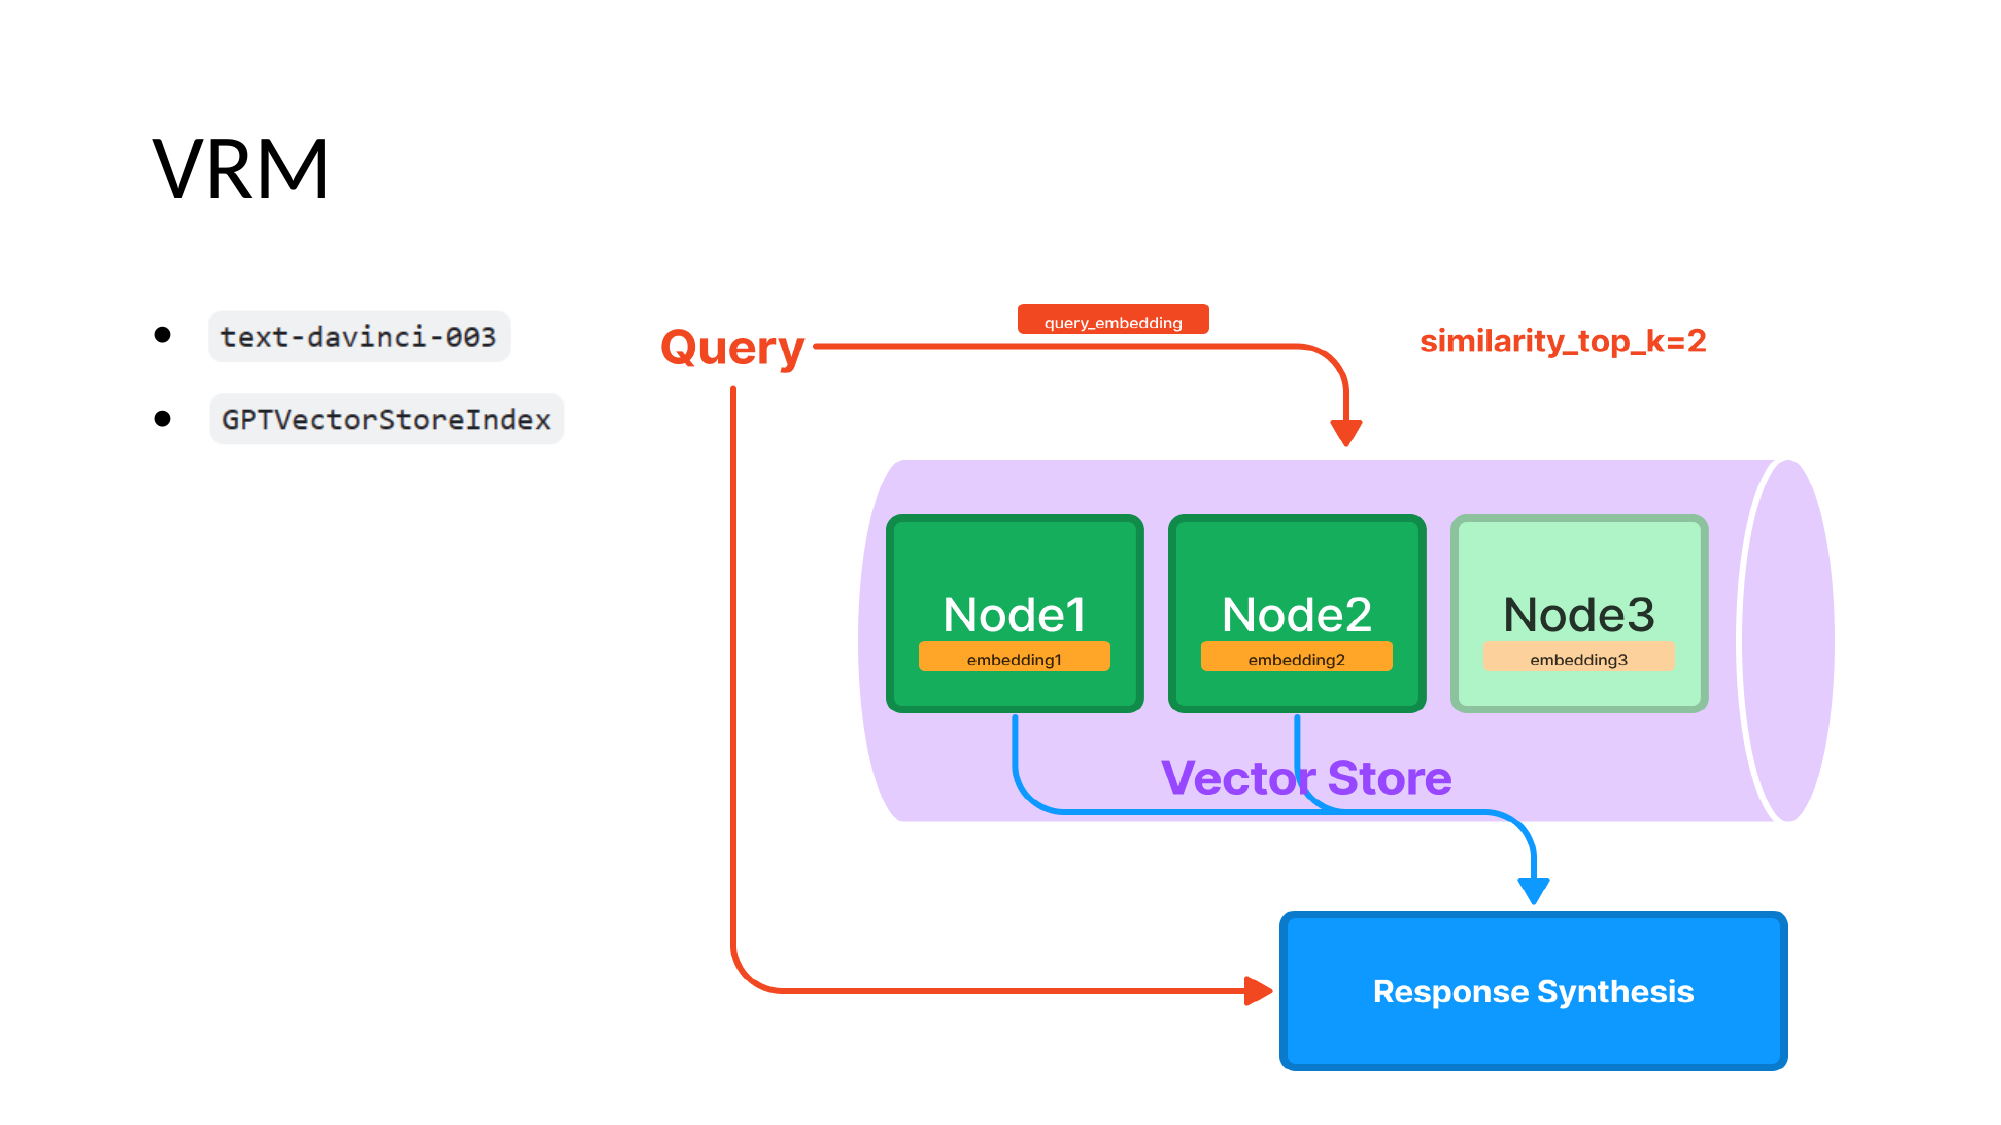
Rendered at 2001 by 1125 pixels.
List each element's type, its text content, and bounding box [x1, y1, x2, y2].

picture [608, 246, 1892, 1107]
list [137, 299, 608, 1014]
picture [204, 308, 517, 362]
title VRM [137, 59, 1863, 278]
picture [204, 392, 566, 447]
